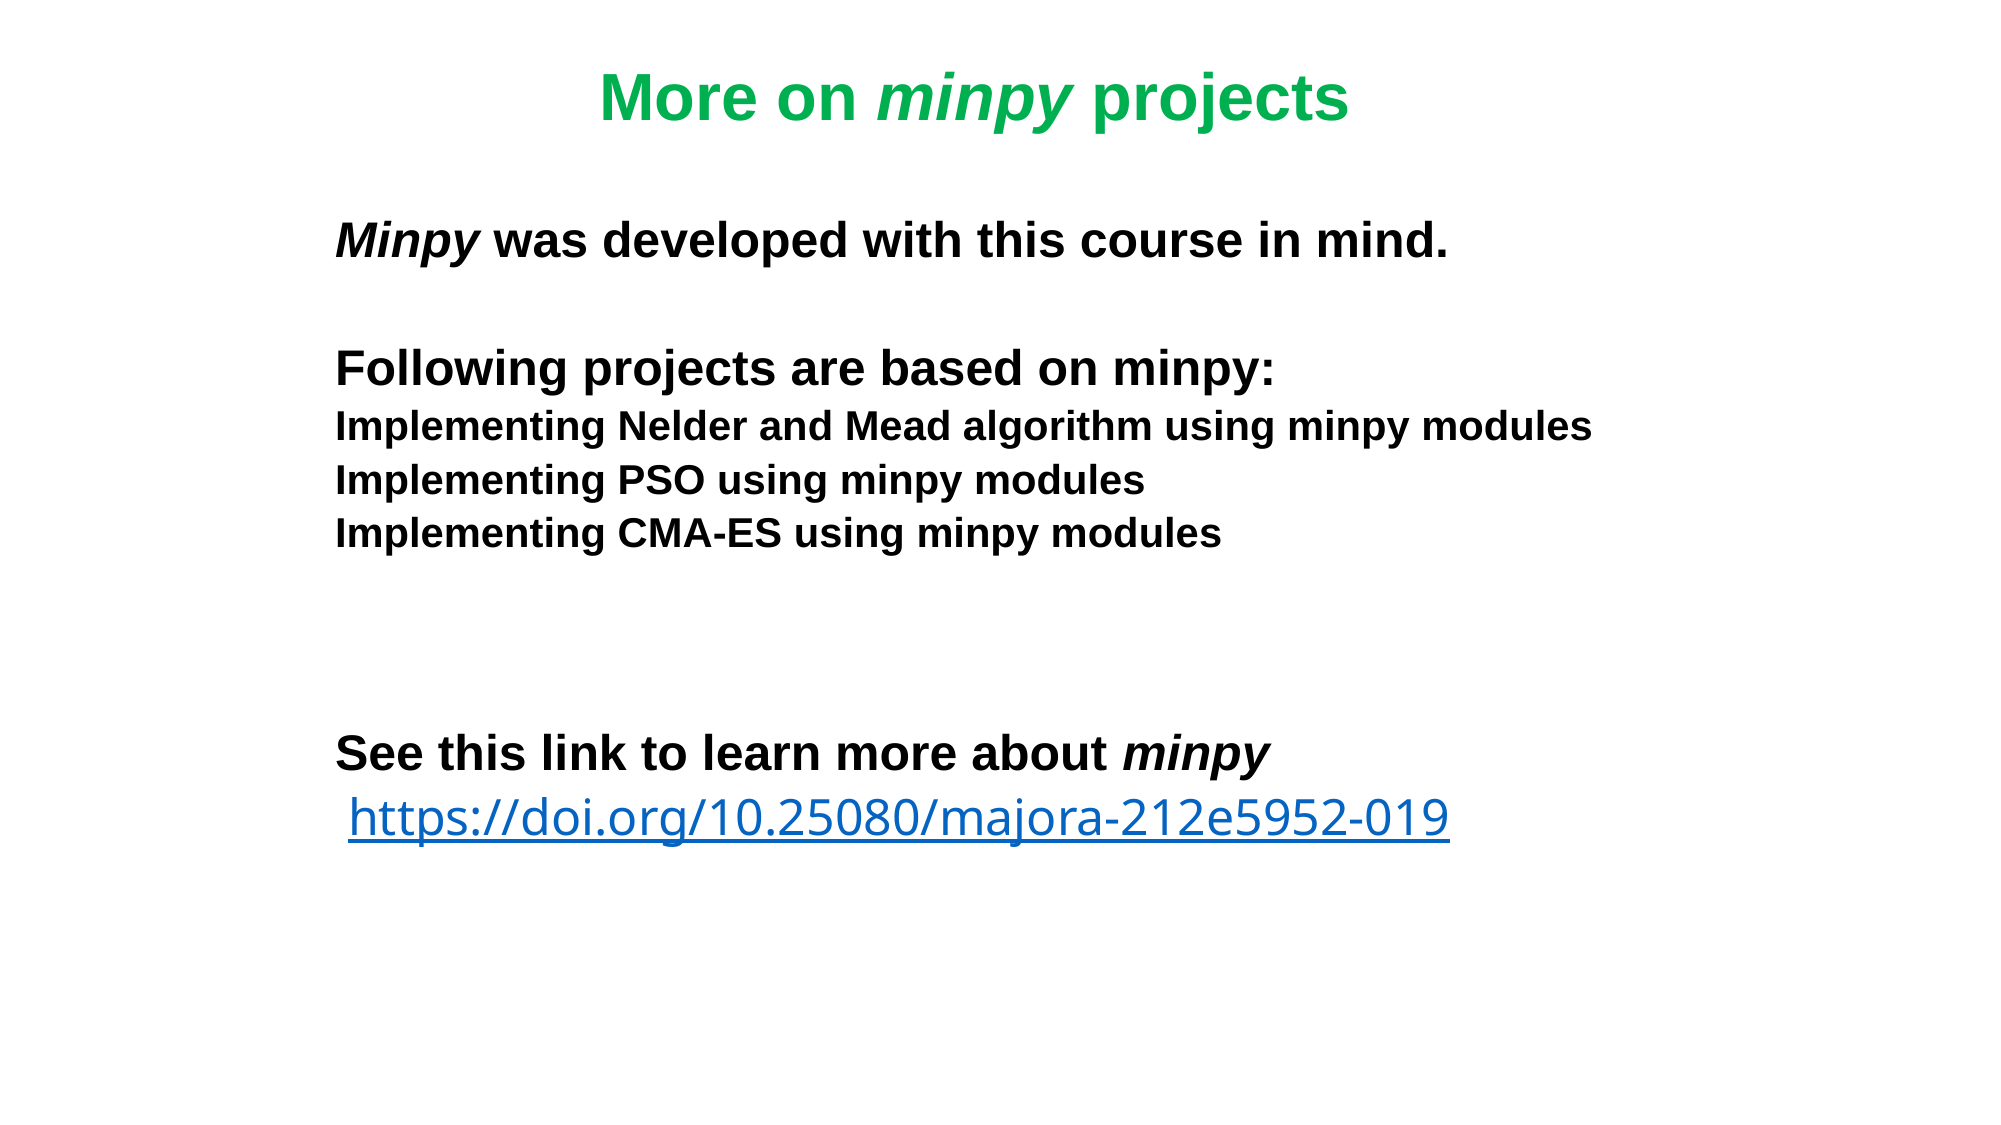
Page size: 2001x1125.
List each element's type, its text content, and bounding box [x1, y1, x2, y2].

text_box Minpy was developed with this course in mind. Following projects are based on minpy: Implementing Nelder and Mead algorithm using minpy modules Implementing PSO using minpy modules Implementing CMA-ES using minpy modules See this link to learn more about minpy https://doi.org/10.25080/majora-212e5952-019 [320, 142, 1680, 862]
text_box More on minpy projects [584, 46, 1416, 141]
